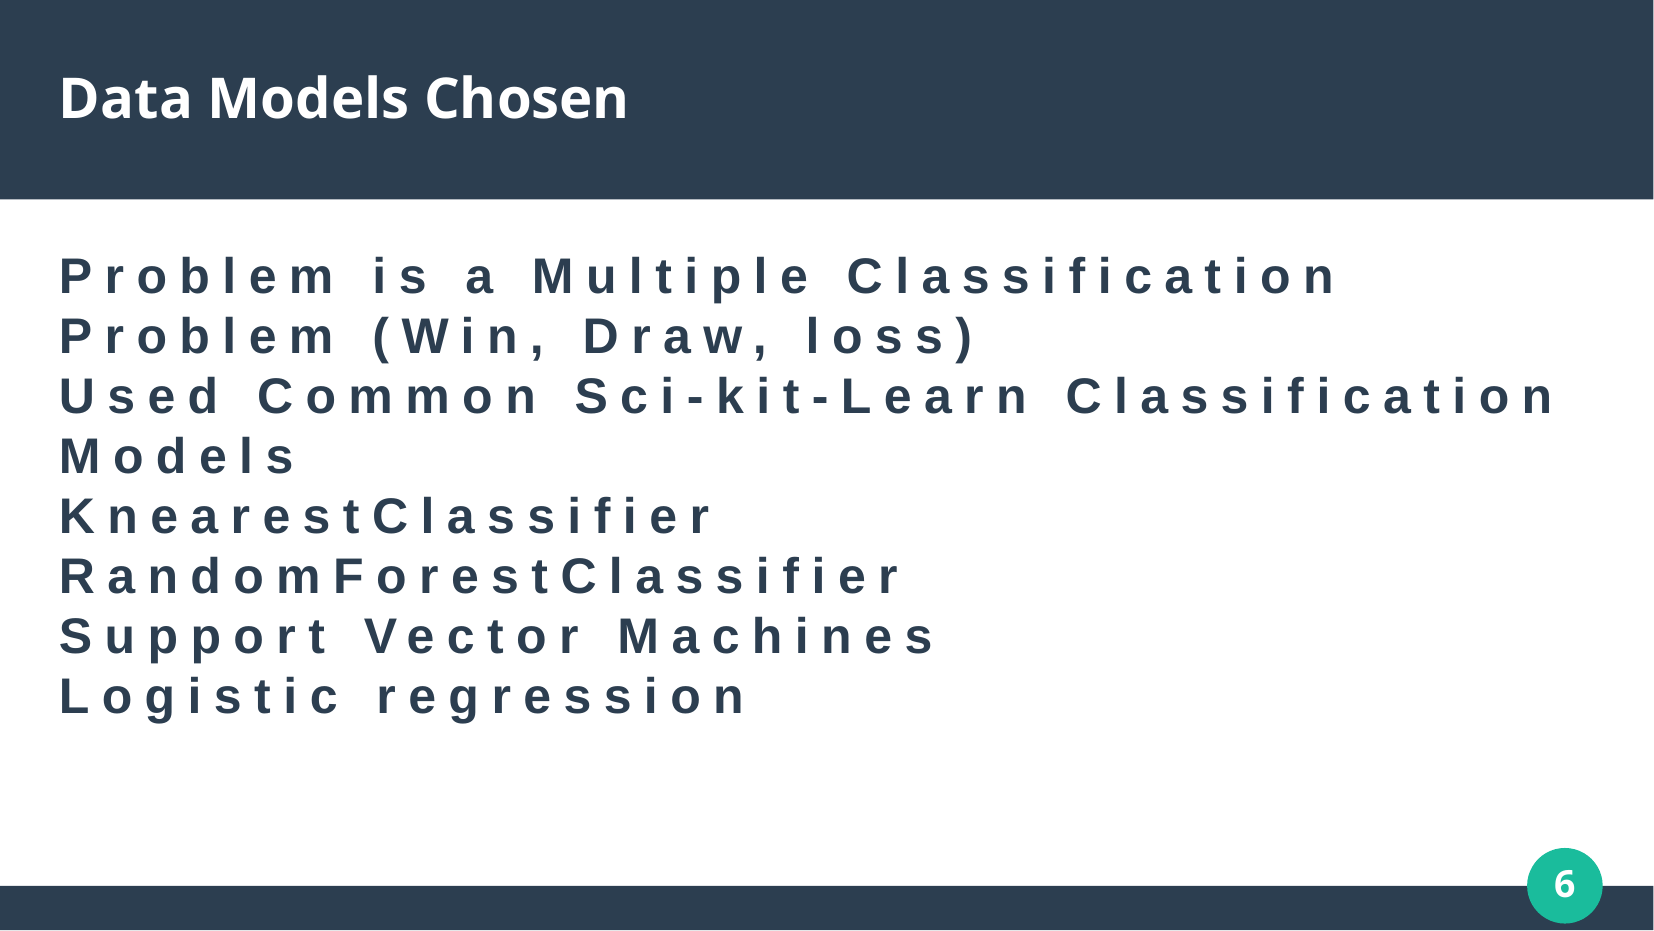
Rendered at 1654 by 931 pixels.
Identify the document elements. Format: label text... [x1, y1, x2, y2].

text_box Problem is a Multiple Classification Problem (Win, Draw, loss) Used Common Sci-kit-Learn Classification Models KnearestClassifier RandomForestClassifier Support Vector Machines Logistic regression [58, 243, 1595, 864]
text_box Data Models Chosen [58, 36, 1595, 156]
